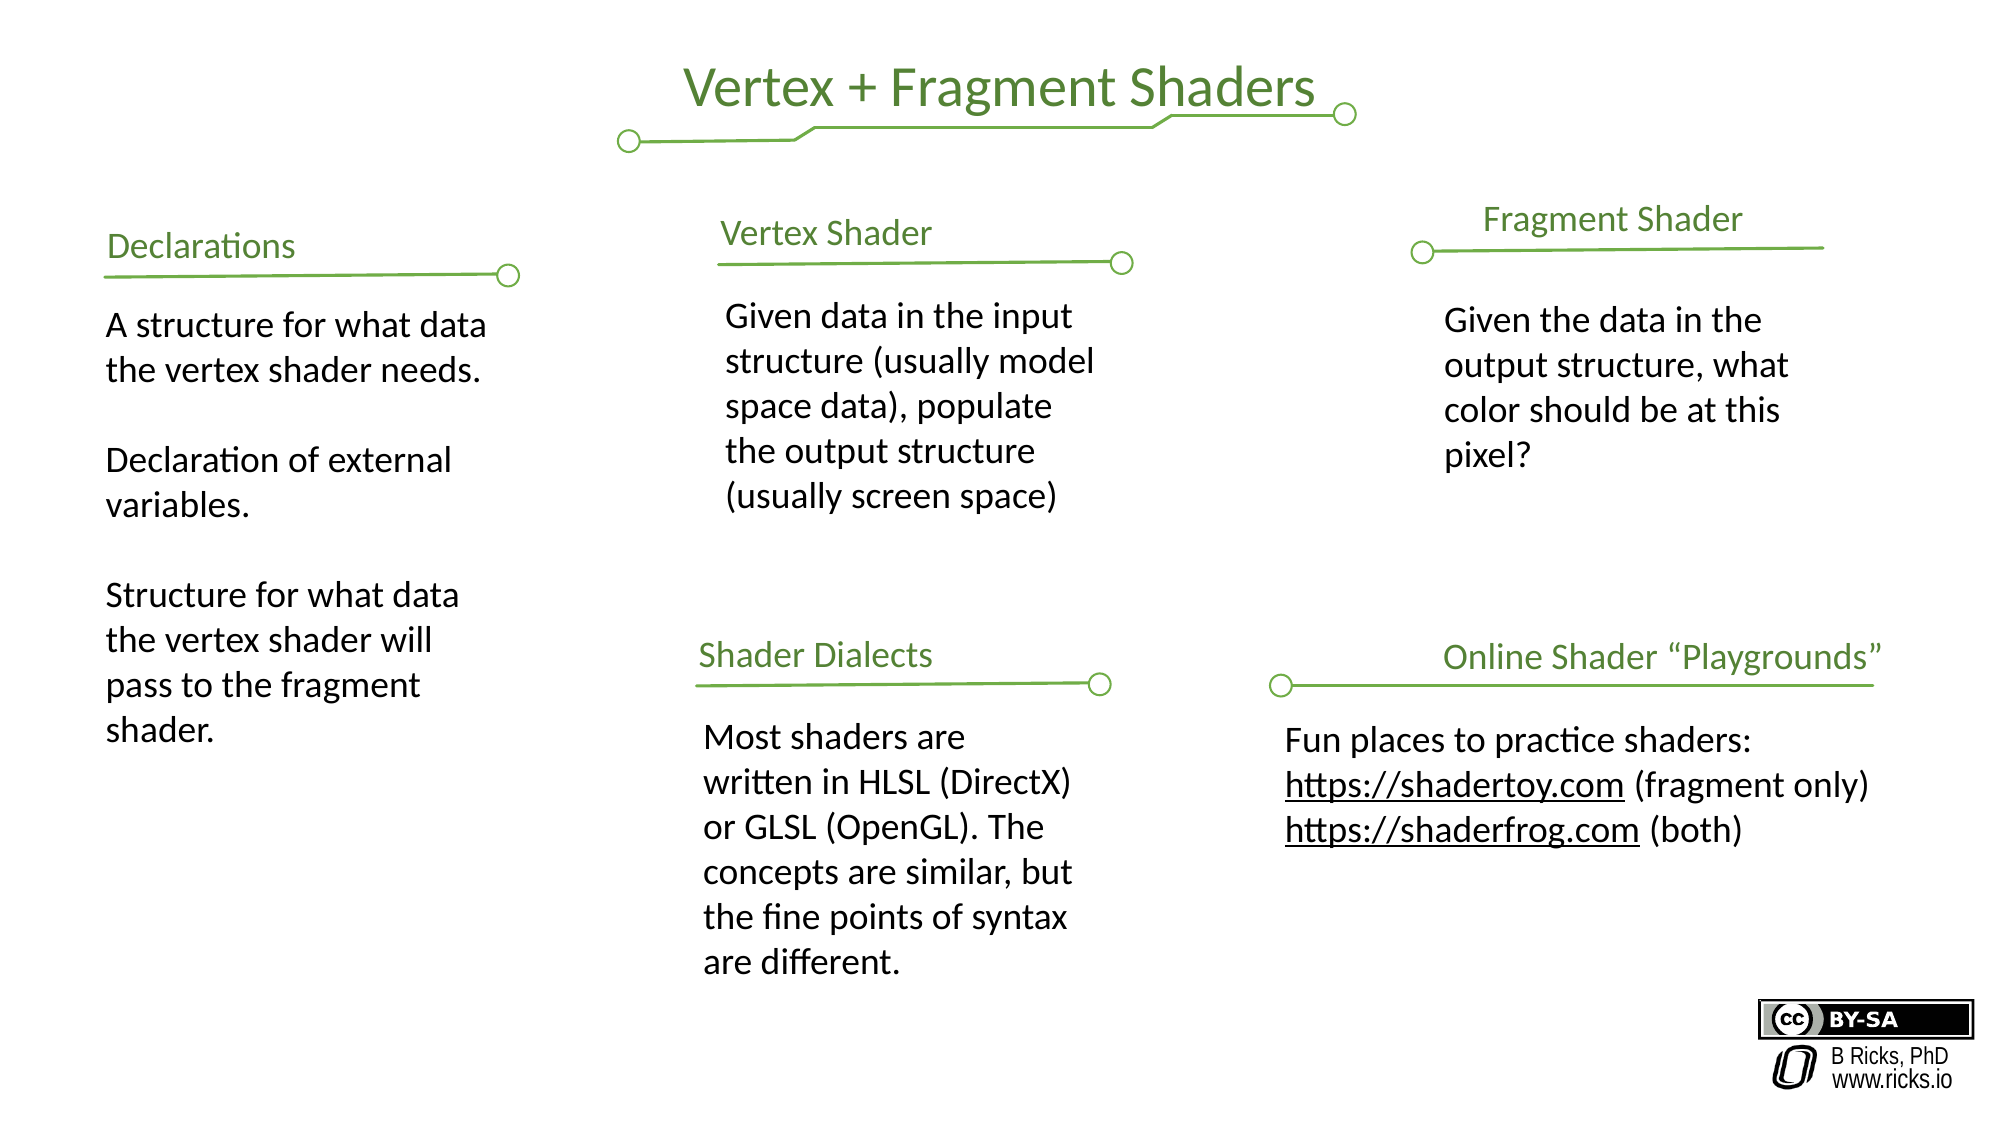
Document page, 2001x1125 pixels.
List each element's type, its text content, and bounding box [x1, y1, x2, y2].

text_box Given data in the input structure (usually model space data), populate the output structure (usually screen space) [710, 283, 1115, 524]
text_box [682, 622, 1111, 696]
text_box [90, 213, 520, 287]
text_box Vertex + Fragment Shaders [0, 41, 2000, 126]
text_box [1411, 186, 1823, 264]
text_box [617, 103, 1356, 153]
text_box Fun places to practice shaders: https://shadertoy.com (fragment only) https://shaderfrog.com (both) [1270, 707, 1901, 858]
picture [1757, 999, 1975, 1098]
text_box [704, 200, 1133, 274]
text_box Given the data in the output structure, what color should be at this pixel? [1429, 287, 1859, 483]
text_box Most shaders are written in HLSL (DirectX) or GLSL (OpenGL). The concepts are similar, but the fine points of syntax are different. [688, 704, 1093, 990]
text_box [1269, 625, 1901, 697]
text_box A structure for what data the vertex shader needs. Declaration of external variables. Structure for what data the vertex shader will pass to the fragment shader. [90, 292, 520, 803]
